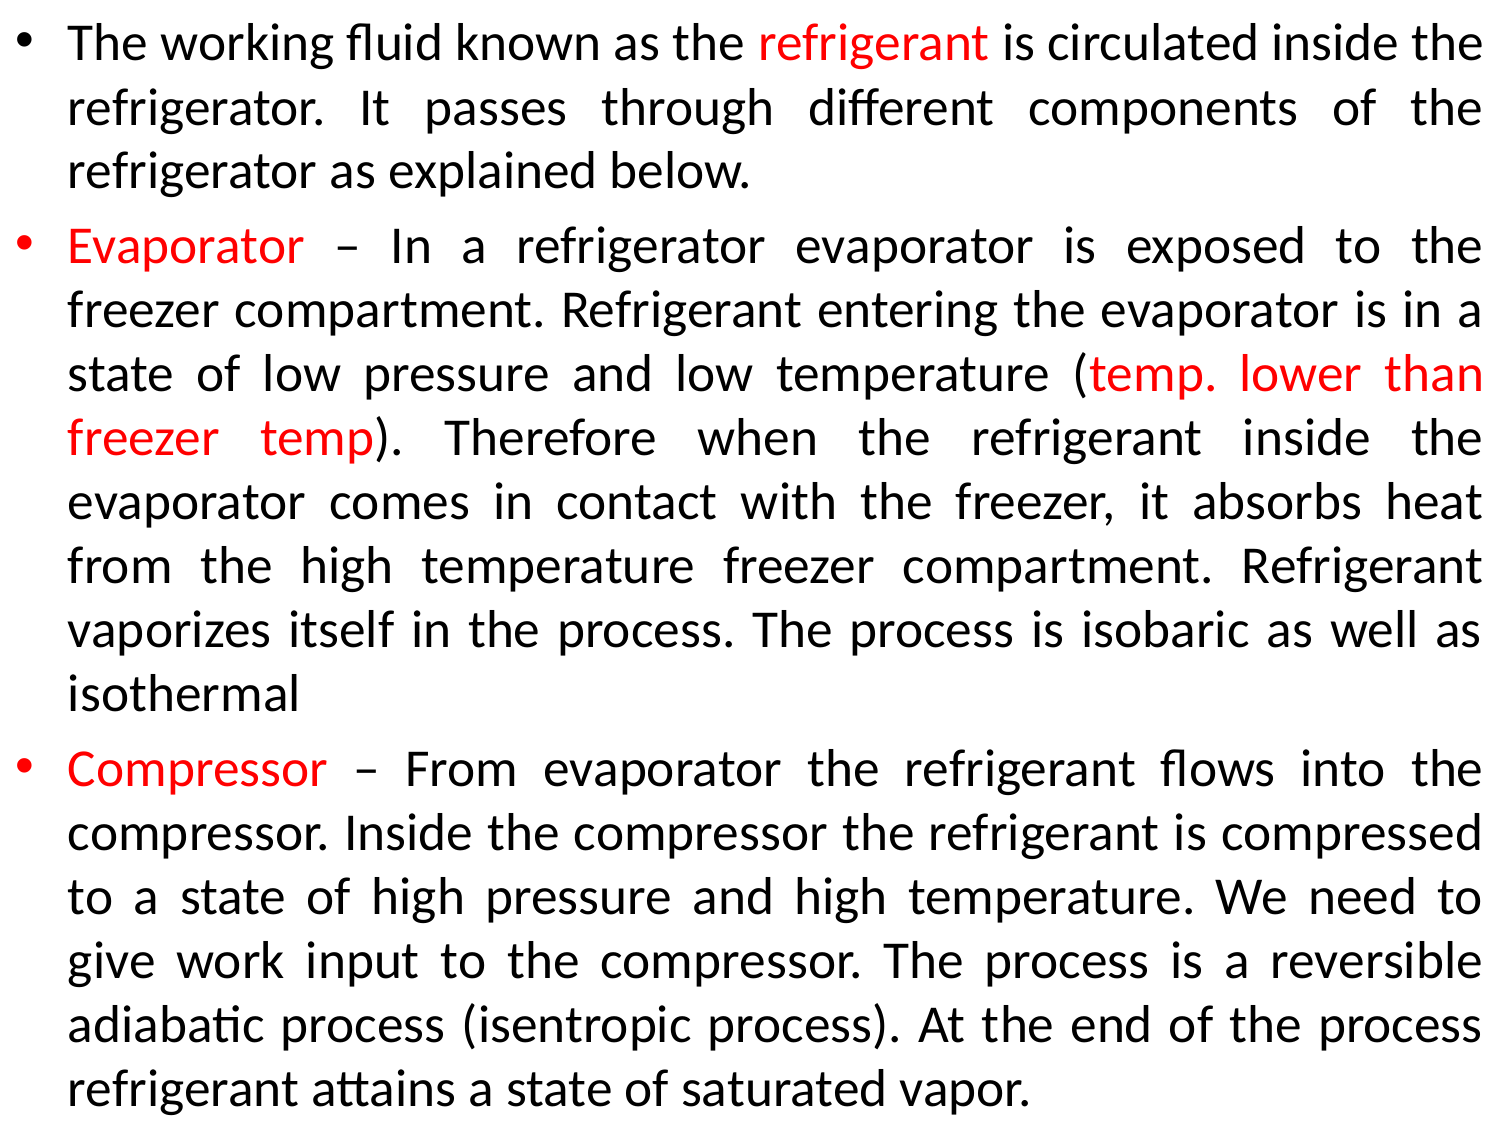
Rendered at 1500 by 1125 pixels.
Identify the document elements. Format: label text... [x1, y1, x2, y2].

list The working fluid known as the refrigerant is circulated inside the refrigerator. It passes through different components of the refrigerator as explained below. Evaporator – In a refrigerator evaporator is exposed to the freezer compartment. Refrigerant entering the evaporator is in a state of low pressure and low temperature (temp. lower than freezer temp). Therefore when the refrigerant inside the evaporator comes in contact with the freezer, it absorbs heat from the high temperature freezer compartment. Refrigerant vaporizes itself in the process. The process is isobaric as well as isothermal Compressor – From evaporator the refrigerant flows into the compressor. Inside the compressor the refrigerant is compressed to a state of high pressure and high temperature. We need to give work input to the compressor. The process is a reversible adiabatic process (isentropic process). At the end of the process refrigerant attains a state of saturated vapor. [0, 0, 1500, 1125]
